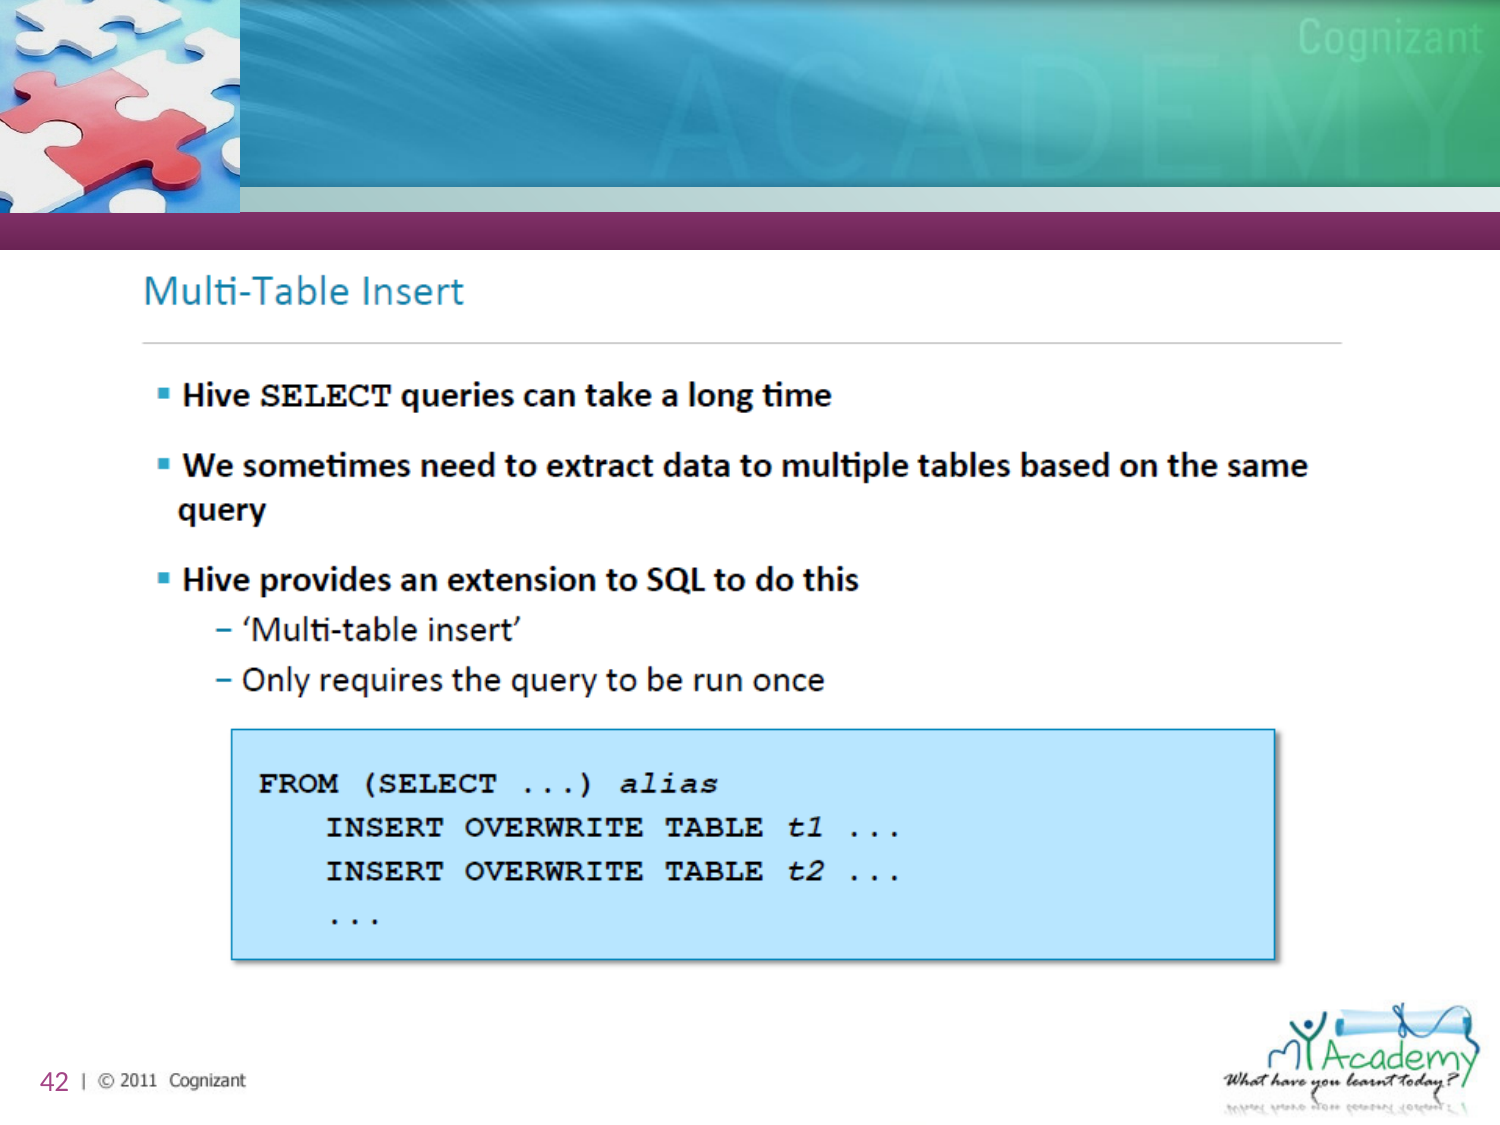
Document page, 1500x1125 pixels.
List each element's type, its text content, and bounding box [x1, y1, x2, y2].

picture [0, 250, 1500, 1125]
picture [0, 0, 1500, 213]
slide_number 42 [24, 1054, 100, 1100]
